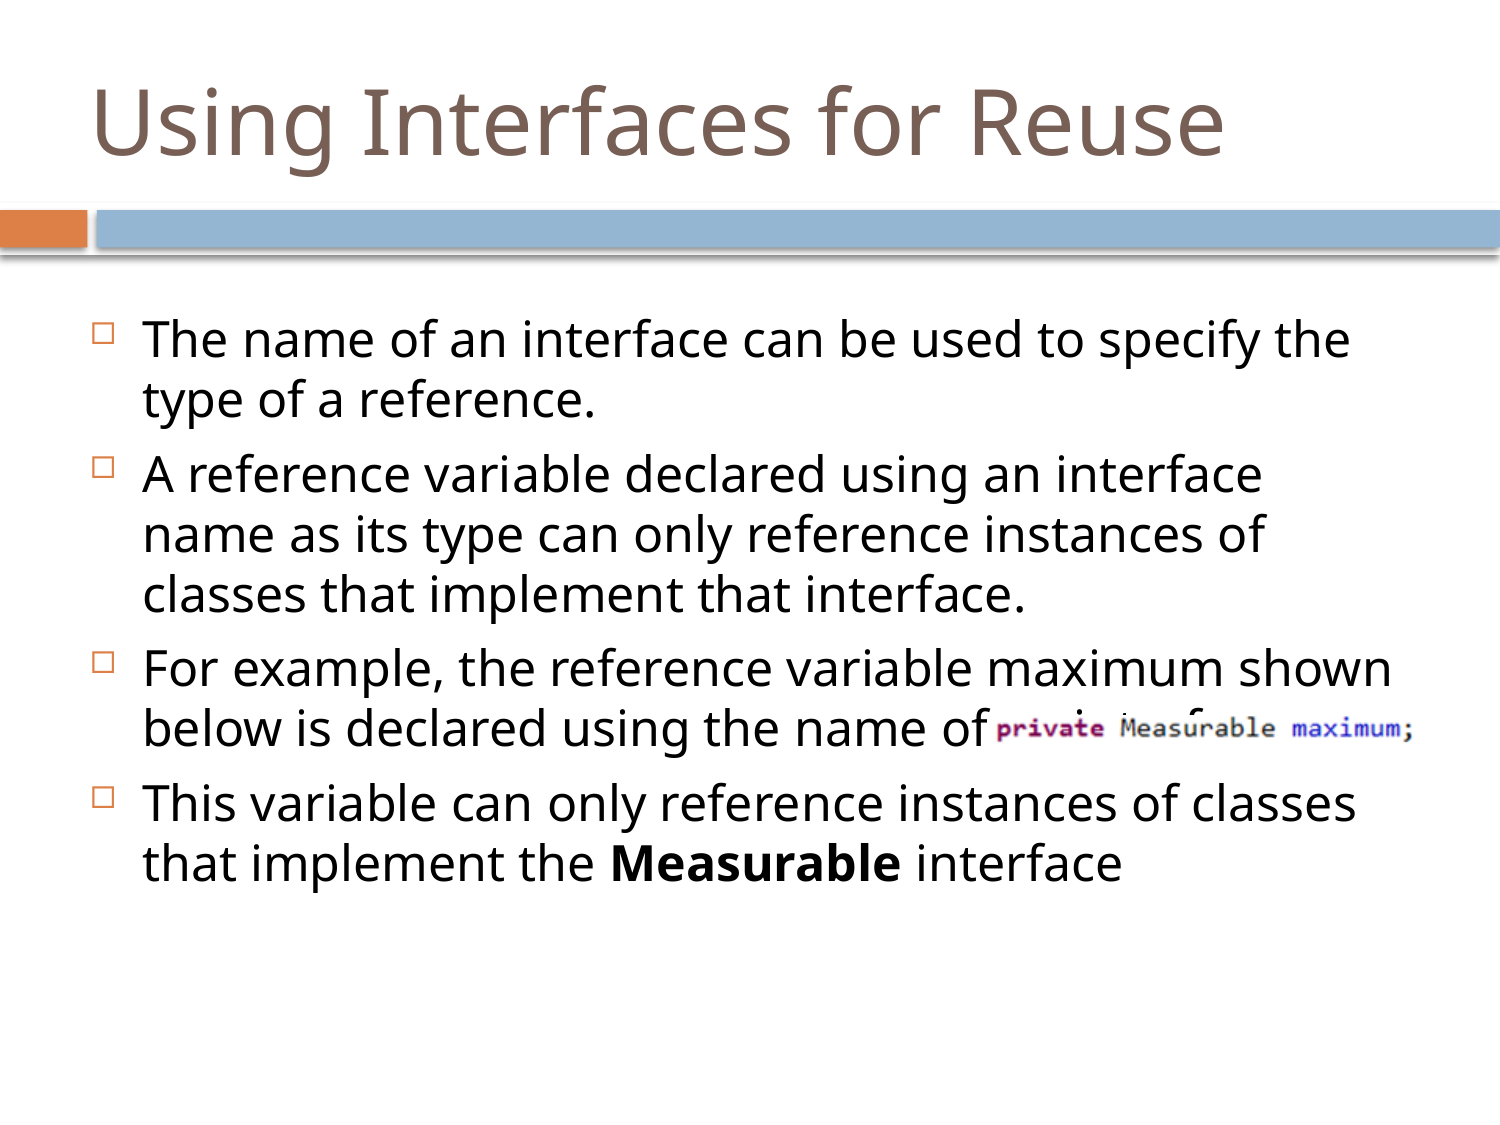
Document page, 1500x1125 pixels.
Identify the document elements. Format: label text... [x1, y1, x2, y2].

picture [987, 715, 1424, 748]
list The name of an interface can be used to specify the type of a reference. A reference variable declared using an interface name as its type can only reference instances of classes that implement that interface. For example, the reference variable maximum shown below is declared using the name of an interface. This variable can only reference instances of classes that implement the Measurable interface [75, 299, 1425, 1050]
title Using Interfaces for Reuse [75, 24, 1425, 213]
